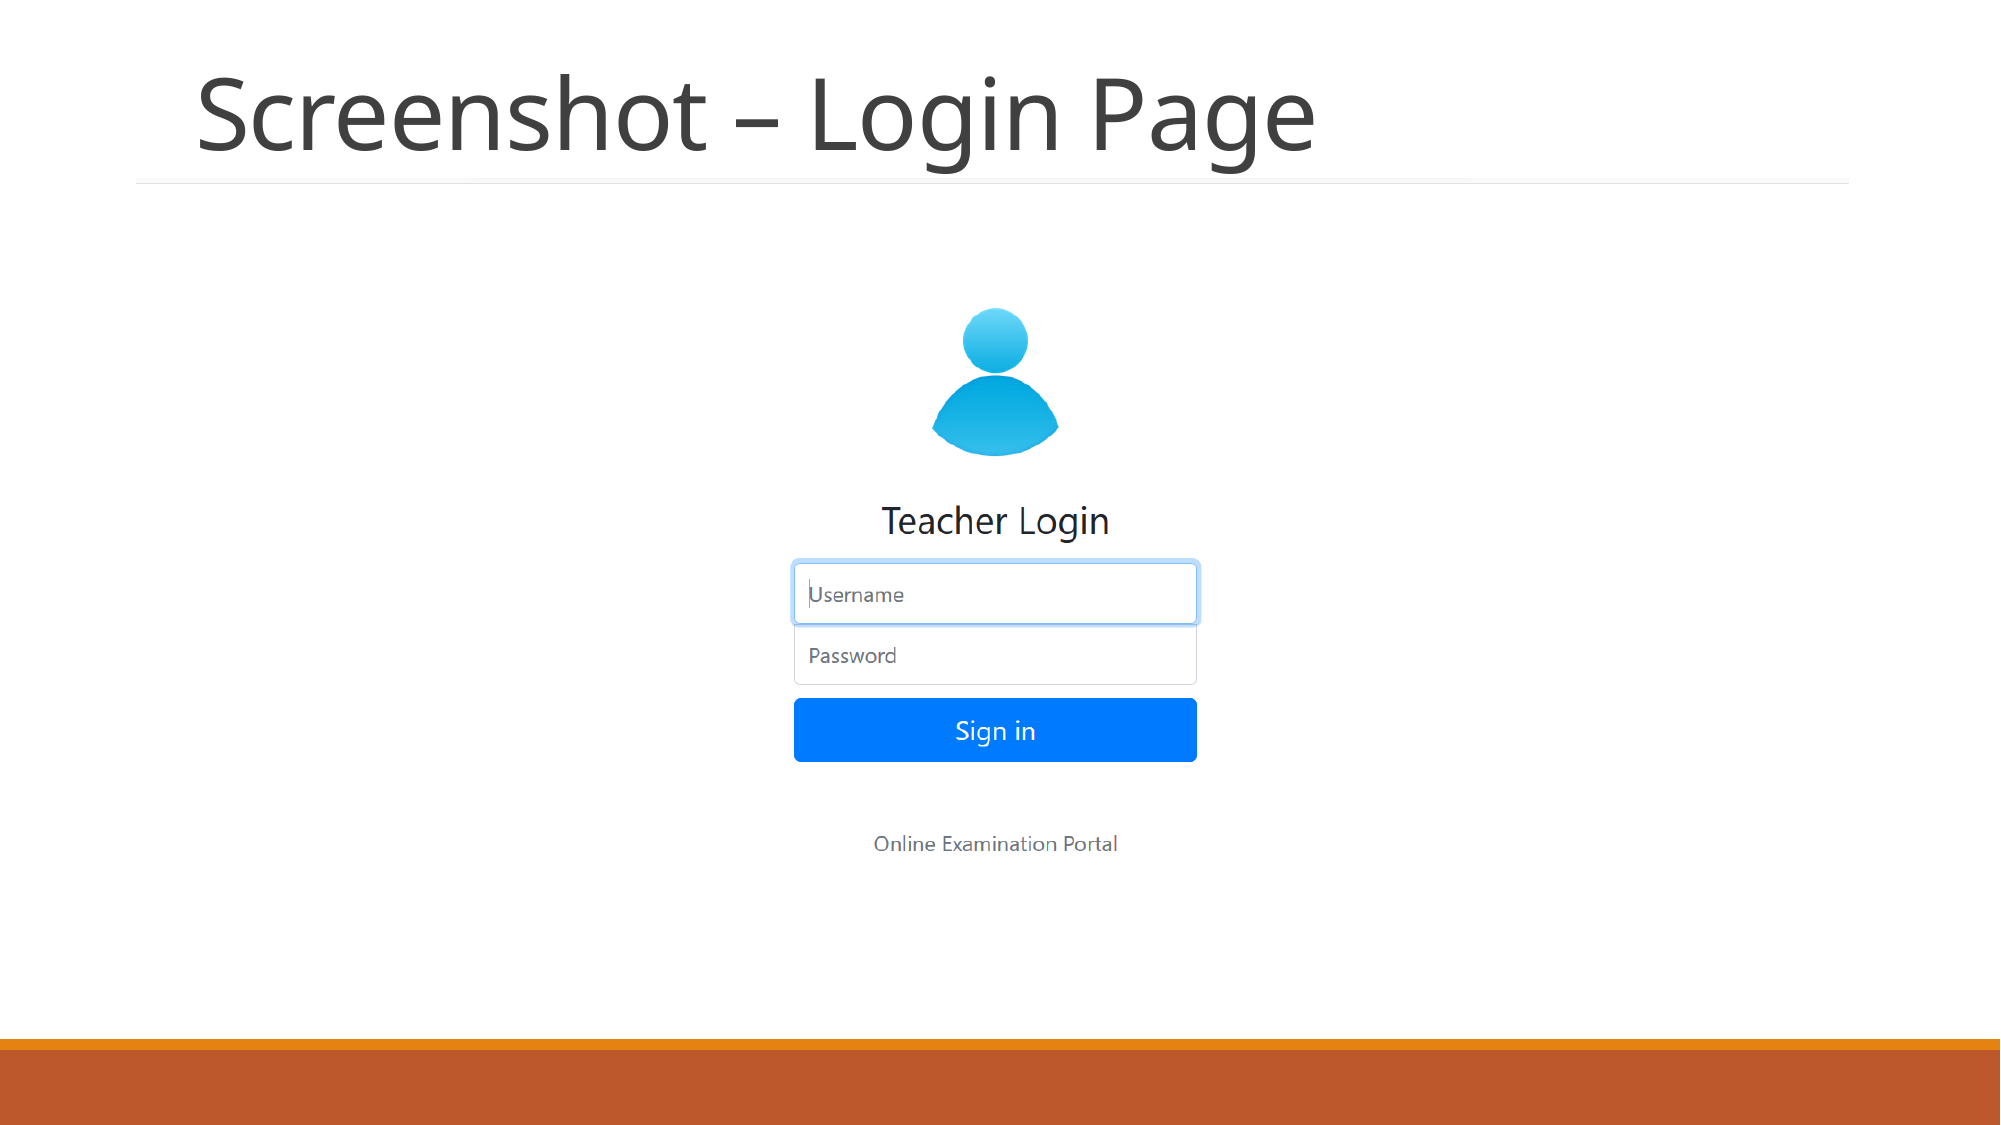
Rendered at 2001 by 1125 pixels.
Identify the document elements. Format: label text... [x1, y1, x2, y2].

title Screenshot – Login Page [180, 47, 1830, 174]
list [136, 178, 1849, 996]
